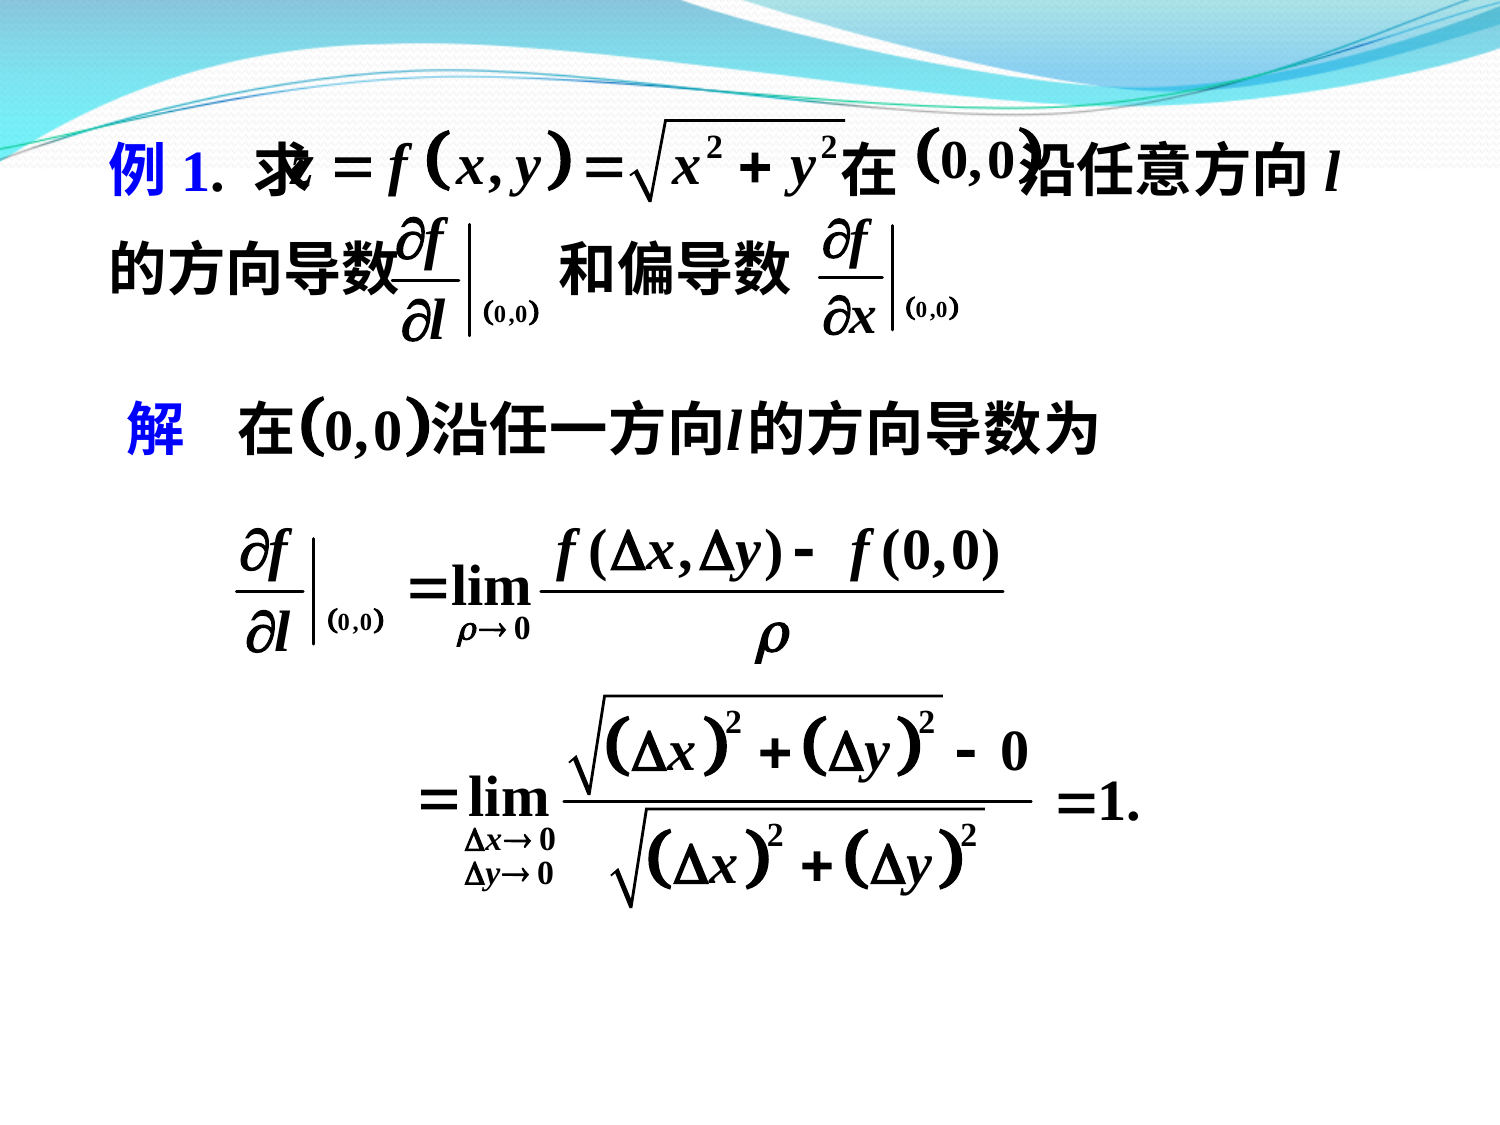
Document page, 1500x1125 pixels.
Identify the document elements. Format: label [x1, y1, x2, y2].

text_box [80, 113, 1370, 346]
text_box [123, 393, 1102, 551]
picture [0, 0, 1500, 171]
text_box [1049, 774, 1144, 828]
text_box [231, 518, 1008, 744]
text_box [412, 689, 1038, 988]
